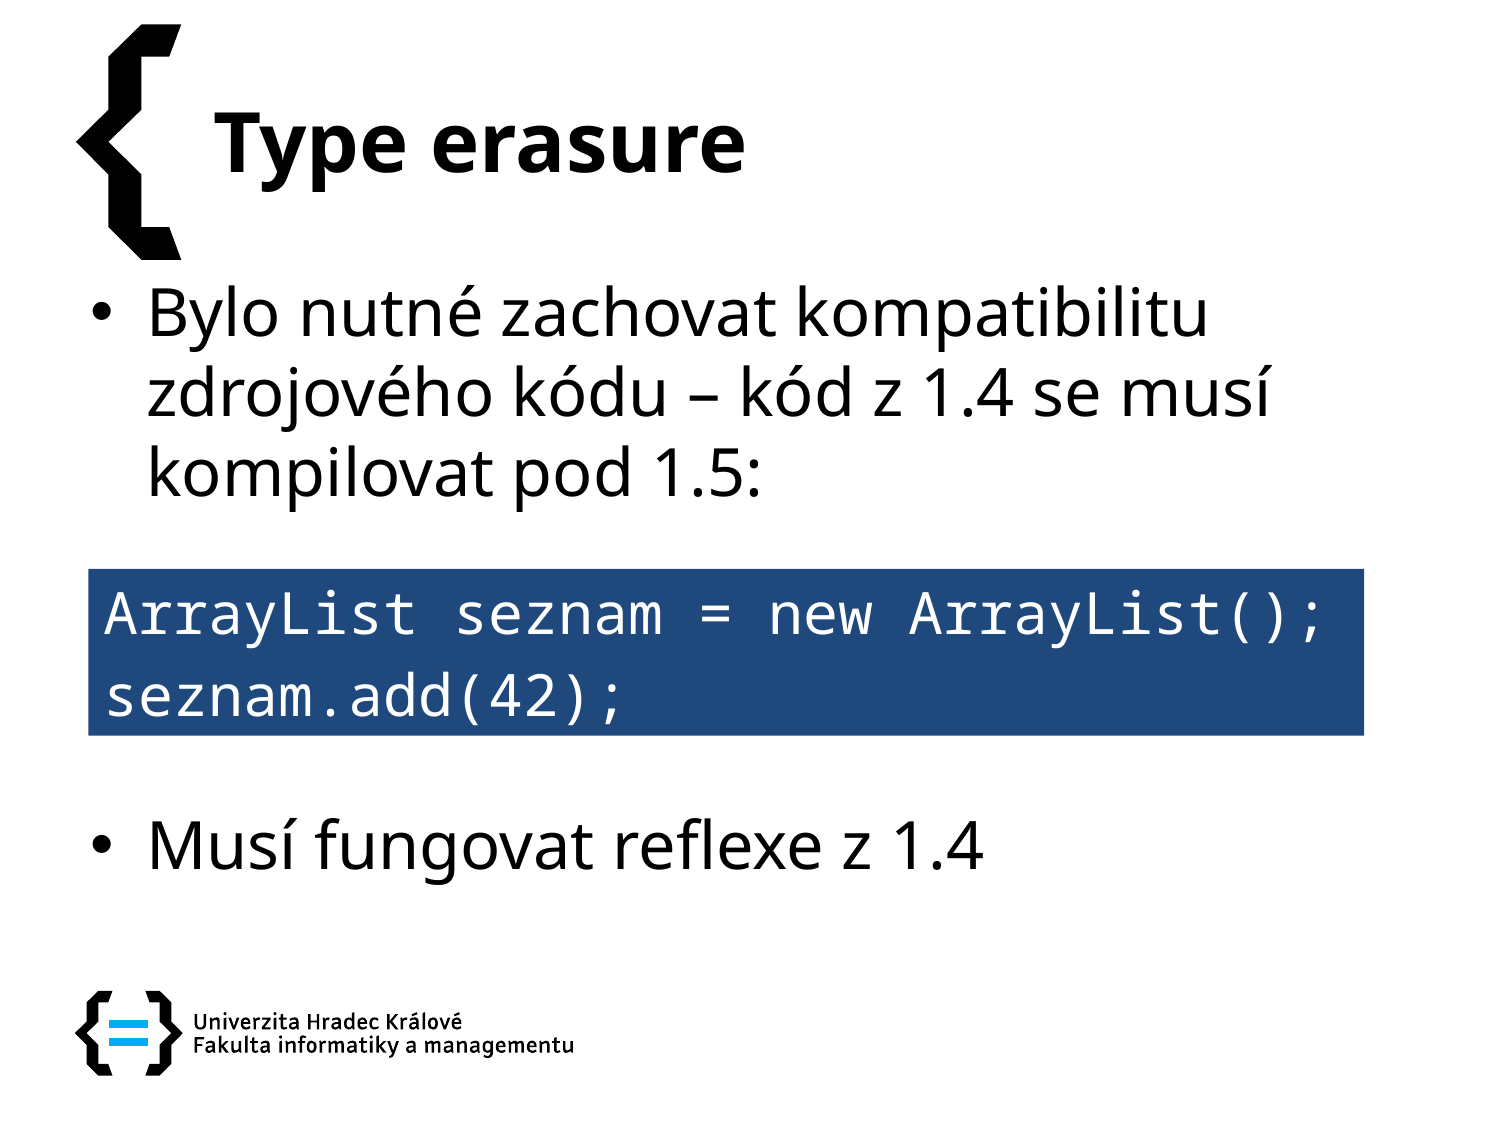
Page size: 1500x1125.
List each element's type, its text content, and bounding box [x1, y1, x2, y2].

text_box ArrayList seznam = new ArrayList(); seznam.add(42); [88, 568, 1365, 736]
list Bylo nutné zachovat kompatibilitu zdrojového kódu – kód z 1.4 se musí kompilovat pod 1.5: Musí fungovat reflexe z 1.4 [74, 262, 1426, 540]
title Type erasure [197, 44, 1426, 233]
